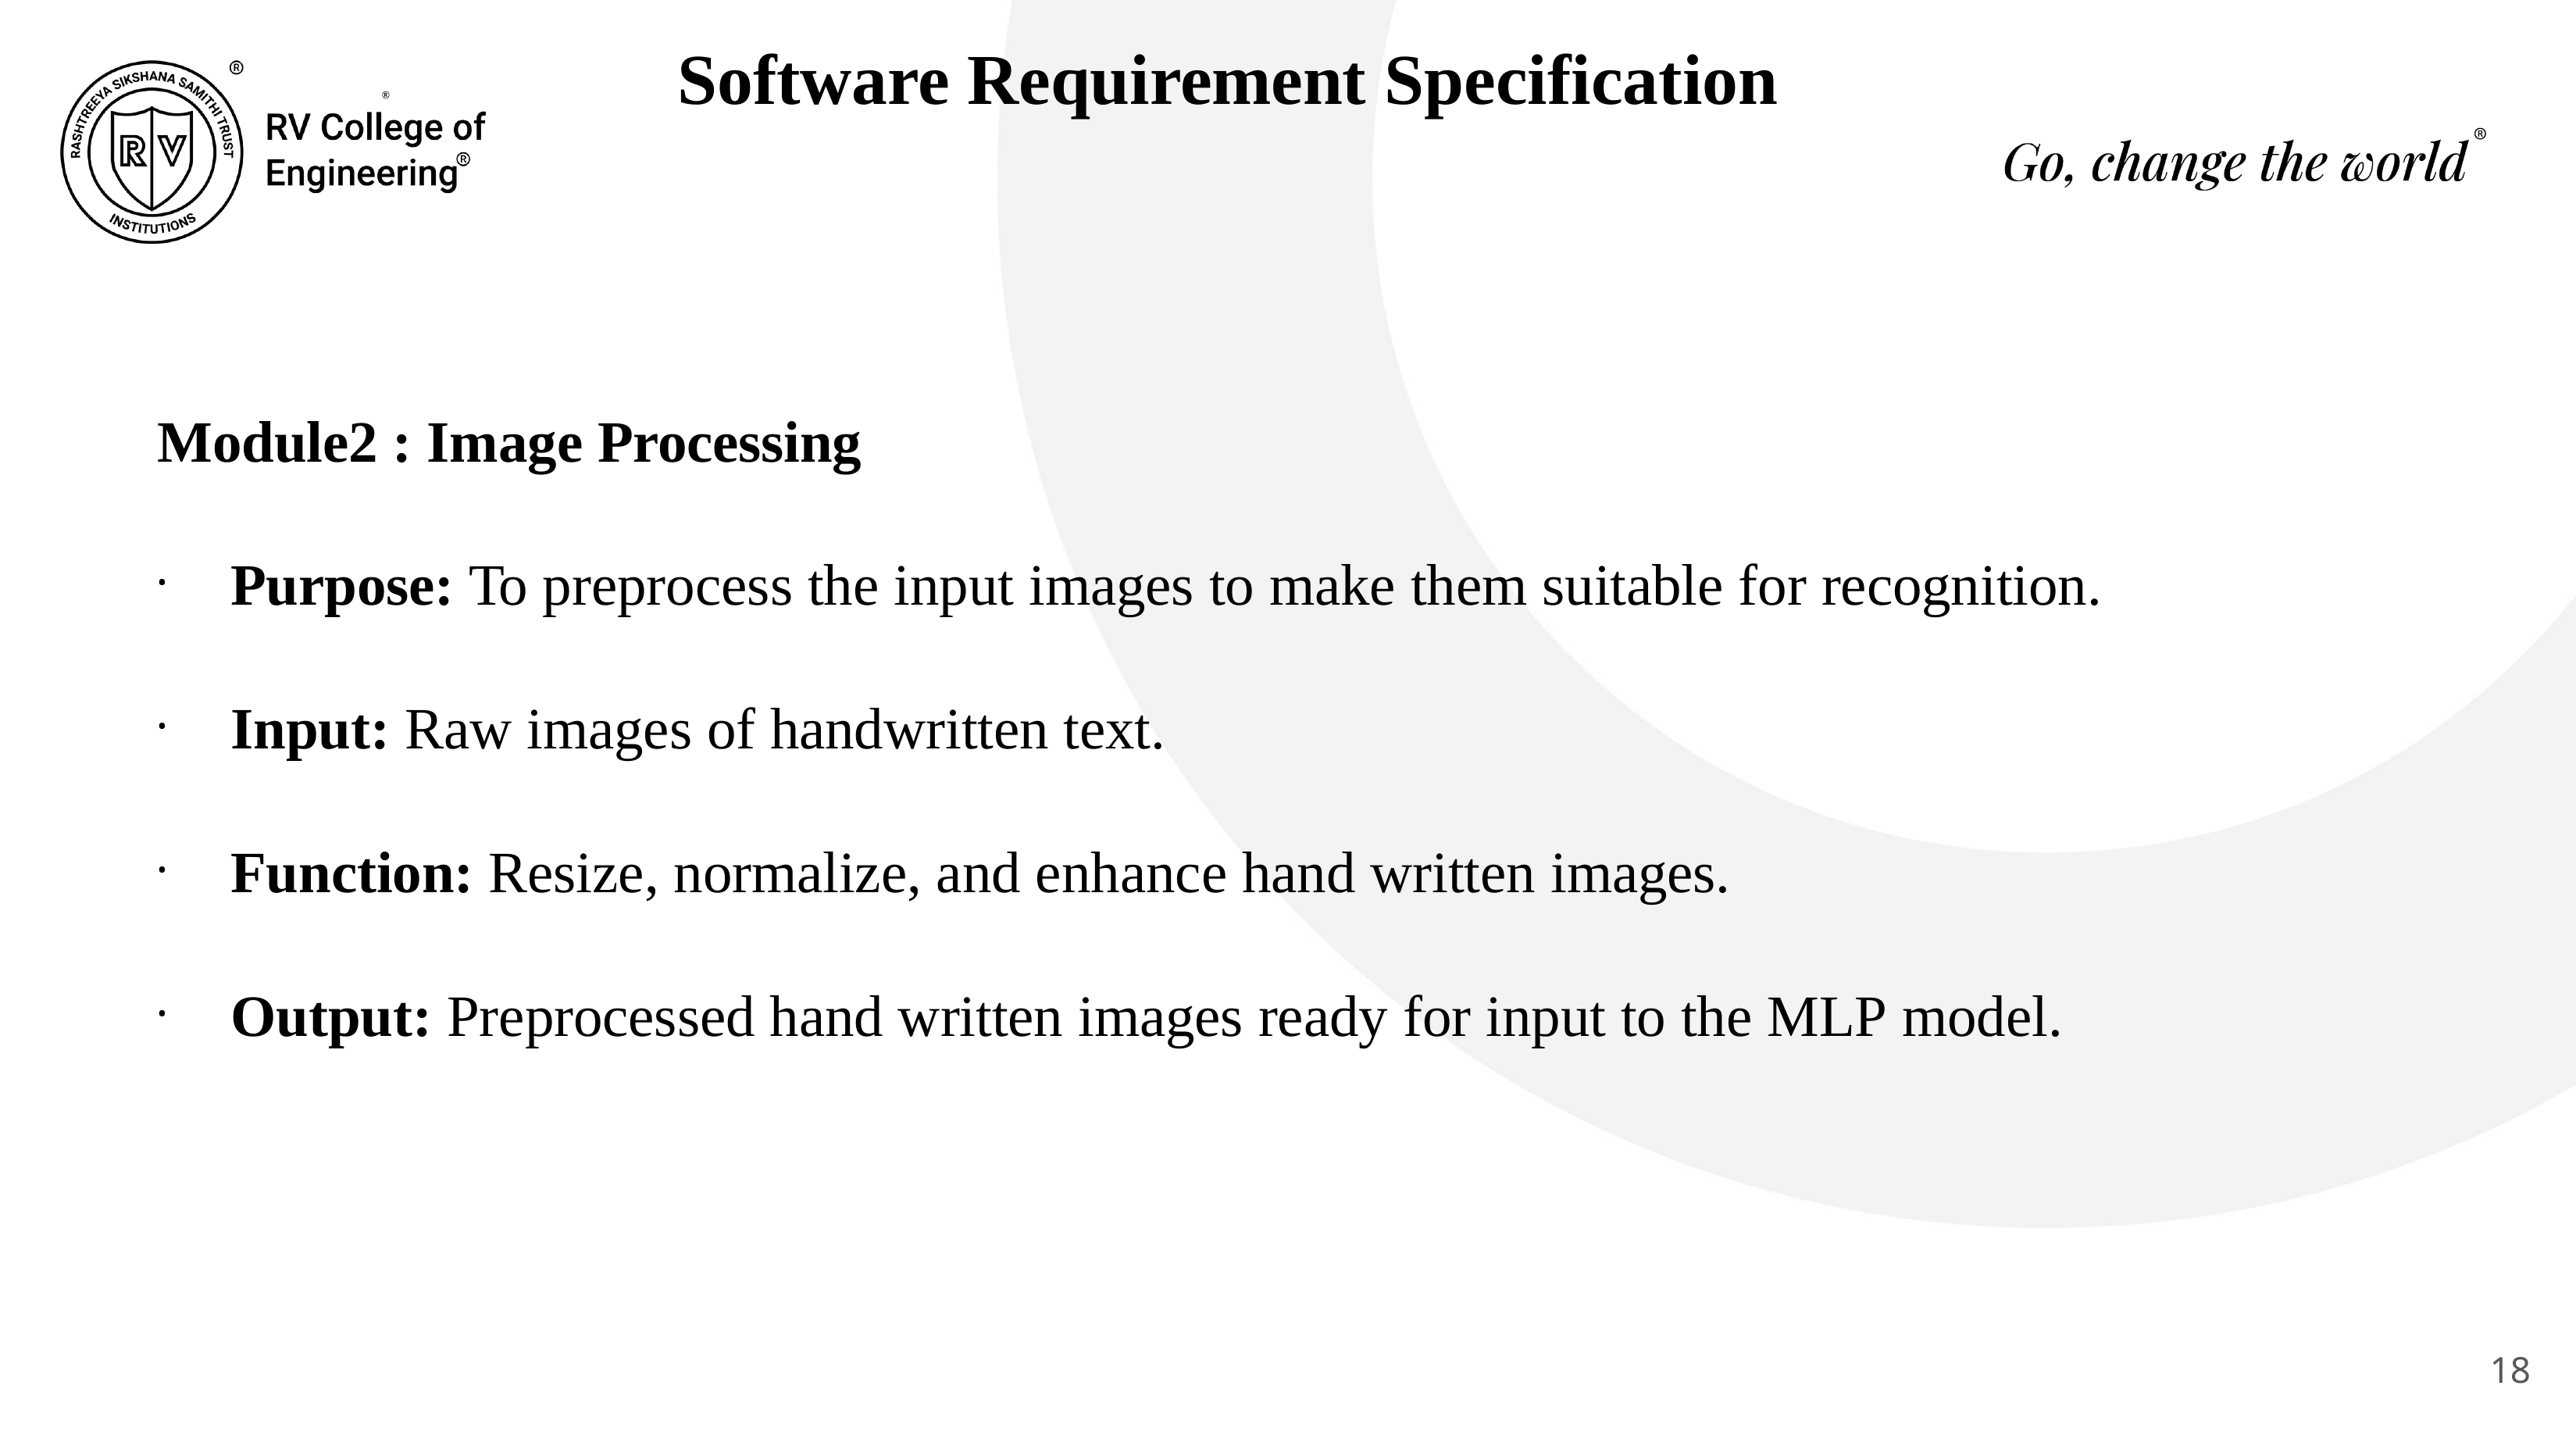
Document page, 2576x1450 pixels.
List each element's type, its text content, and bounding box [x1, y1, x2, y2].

slide_number 18 [2485, 1348, 2535, 1450]
picture [997, 0, 2576, 1228]
text_box Module2 : Image Processing Purpose: To preprocess the input images to make them suitable for recognition. Input: Raw images of handwritten text. Function: Resize, normalize, and enhance hand written images. Output: Preprocessed hand written images ready for input to the MLP model. [155, 402, 2108, 1048]
picture [60, 60, 486, 244]
text_box [382, 91, 390, 99]
title Software Requirement Specification [676, 30, 1782, 275]
